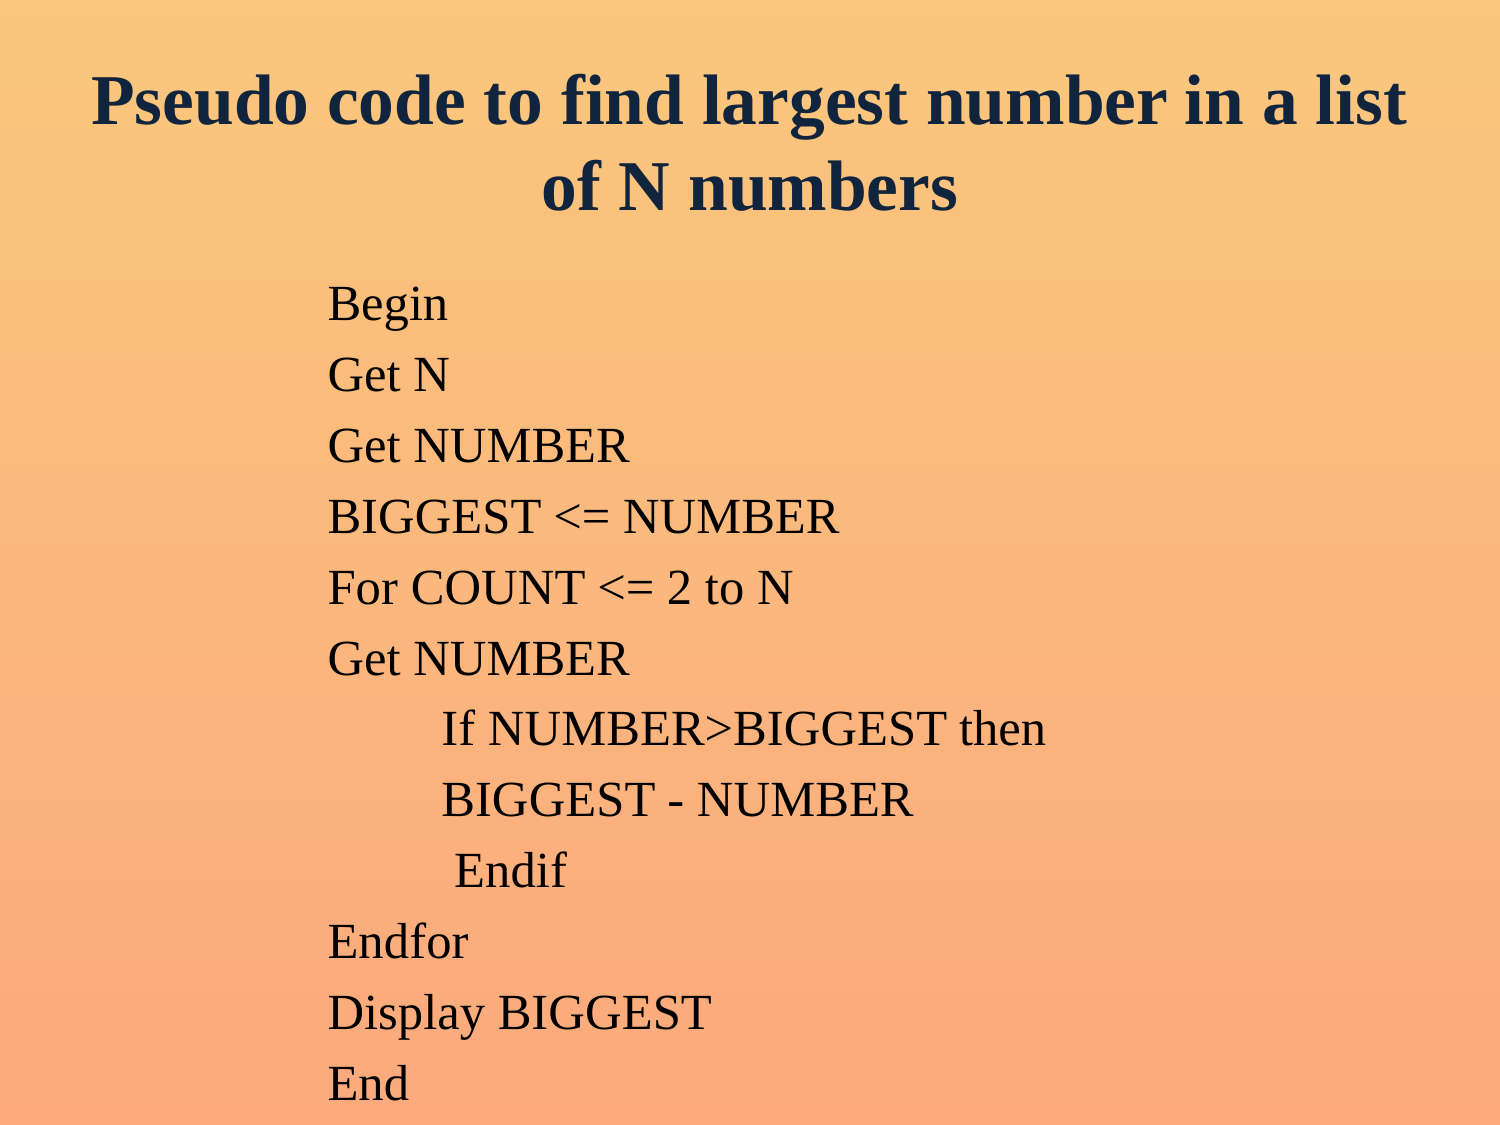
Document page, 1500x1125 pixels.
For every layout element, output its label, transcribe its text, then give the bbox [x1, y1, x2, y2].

title Pseudo code to find largest number in a list of N numbers [75, 45, 1425, 233]
list Begin Get N Get NUMBER BIGGEST <= NUMBER For COUNT <= 2 to N Get NUMBER If NUMBER>BIGGEST then BIGGEST - NUMBER Endif Endfor Display BIGGEST End [312, 262, 1425, 1125]
